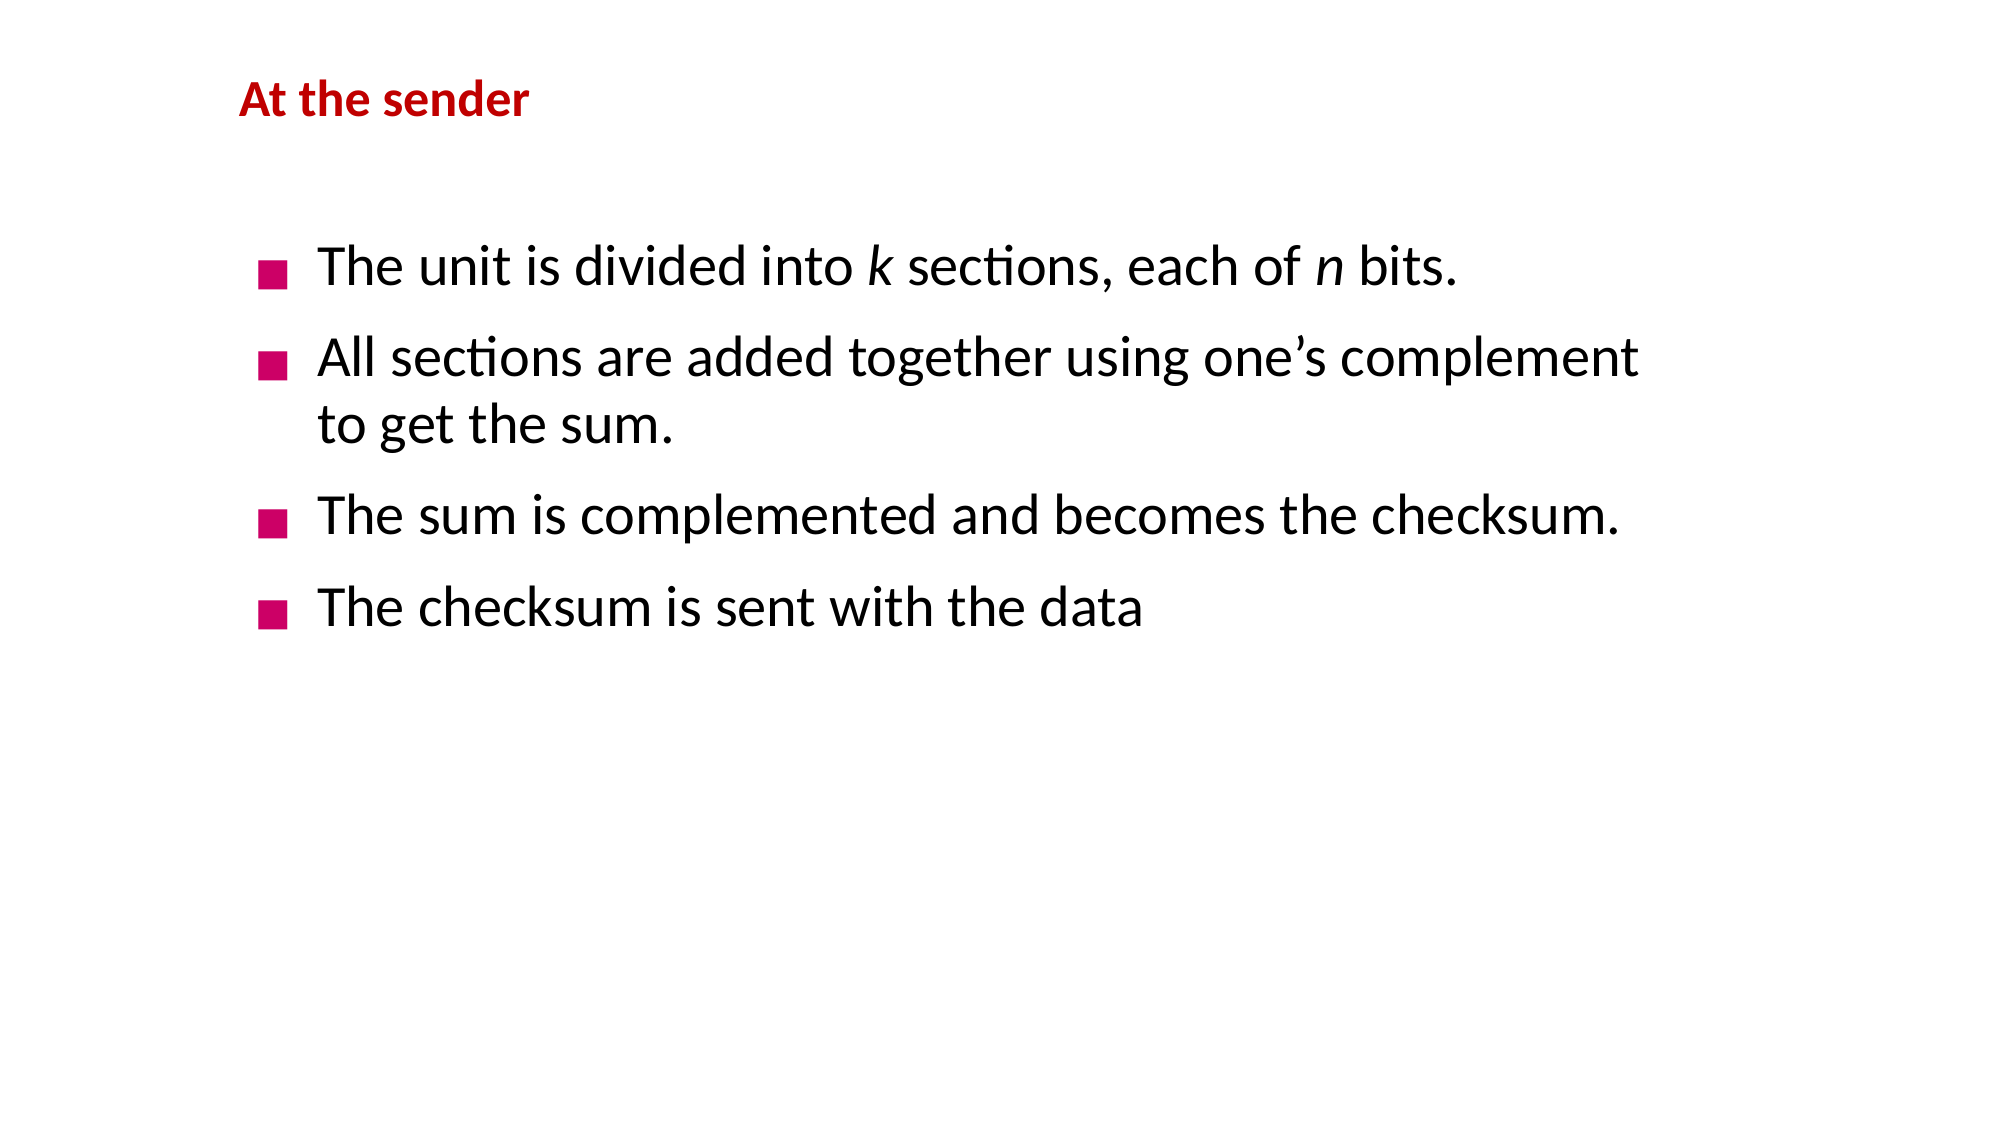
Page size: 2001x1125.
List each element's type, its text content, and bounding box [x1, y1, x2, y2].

title At the sender [239, 37, 577, 163]
list The unit is divided into k sections, each of n bits. All sections are added together using one’s complement to get the sum. The sum is complemented and becomes the checksum. The checksum is sent with the data [239, 224, 1716, 675]
